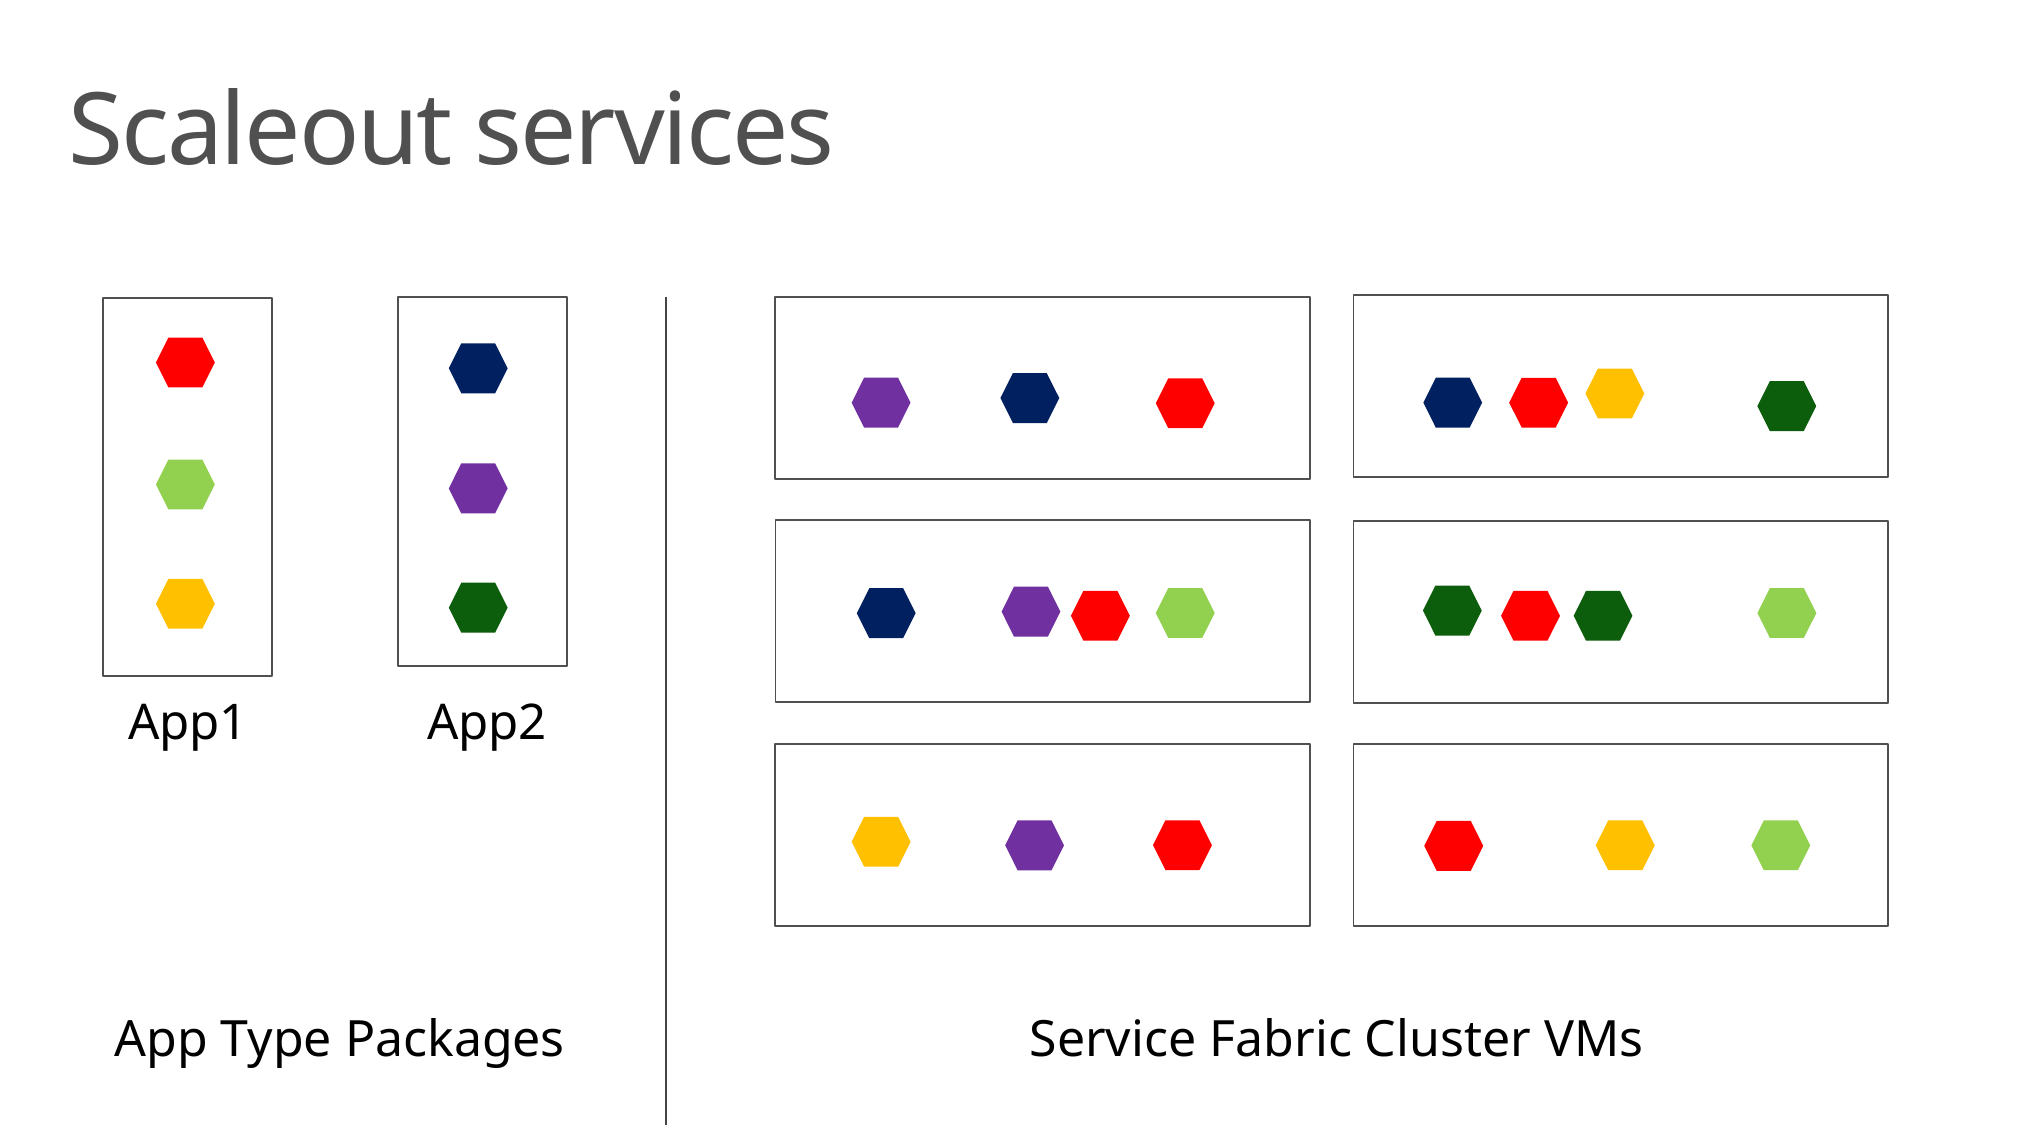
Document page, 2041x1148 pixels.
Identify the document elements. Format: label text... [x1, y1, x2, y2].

text_box [1423, 820, 1484, 872]
text_box [1572, 590, 1634, 642]
text_box [1155, 587, 1216, 639]
text_box [1155, 377, 1216, 429]
text_box [155, 578, 216, 630]
text_box [1353, 294, 1889, 478]
text_box [1756, 380, 1817, 432]
text_box [1595, 819, 1656, 872]
text_box [448, 462, 509, 515]
text_box [1353, 520, 1889, 704]
text_box [155, 336, 216, 389]
text_box [999, 372, 1060, 424]
text_box [448, 581, 509, 634]
text_box [1422, 584, 1483, 637]
text_box [856, 587, 917, 639]
text_box [774, 296, 1311, 480]
text_box [102, 297, 273, 673]
text_box [851, 816, 912, 868]
text_box [775, 519, 1311, 703]
text_box [448, 342, 509, 395]
text_box [1584, 367, 1646, 420]
text_box [1000, 585, 1062, 638]
text_box [155, 458, 216, 511]
text_box [1422, 376, 1483, 429]
text_box [774, 743, 1311, 927]
text_box [1750, 819, 1811, 872]
text_box [851, 376, 912, 429]
text_box App1 [98, 673, 295, 774]
text_box [1756, 587, 1818, 639]
title Scaleout services [44, 63, 1957, 212]
text_box [1500, 590, 1561, 642]
text_box [1152, 819, 1213, 871]
text_box [1508, 377, 1569, 429]
text_box [1070, 590, 1131, 642]
text_box [1004, 819, 1065, 872]
text_box [1353, 743, 1889, 927]
text_box [397, 296, 568, 667]
text_box App2 [397, 673, 594, 774]
text_box Service Fabric Cluster VMs [717, 989, 1957, 1092]
text_box App Type Packages [44, 989, 636, 1092]
